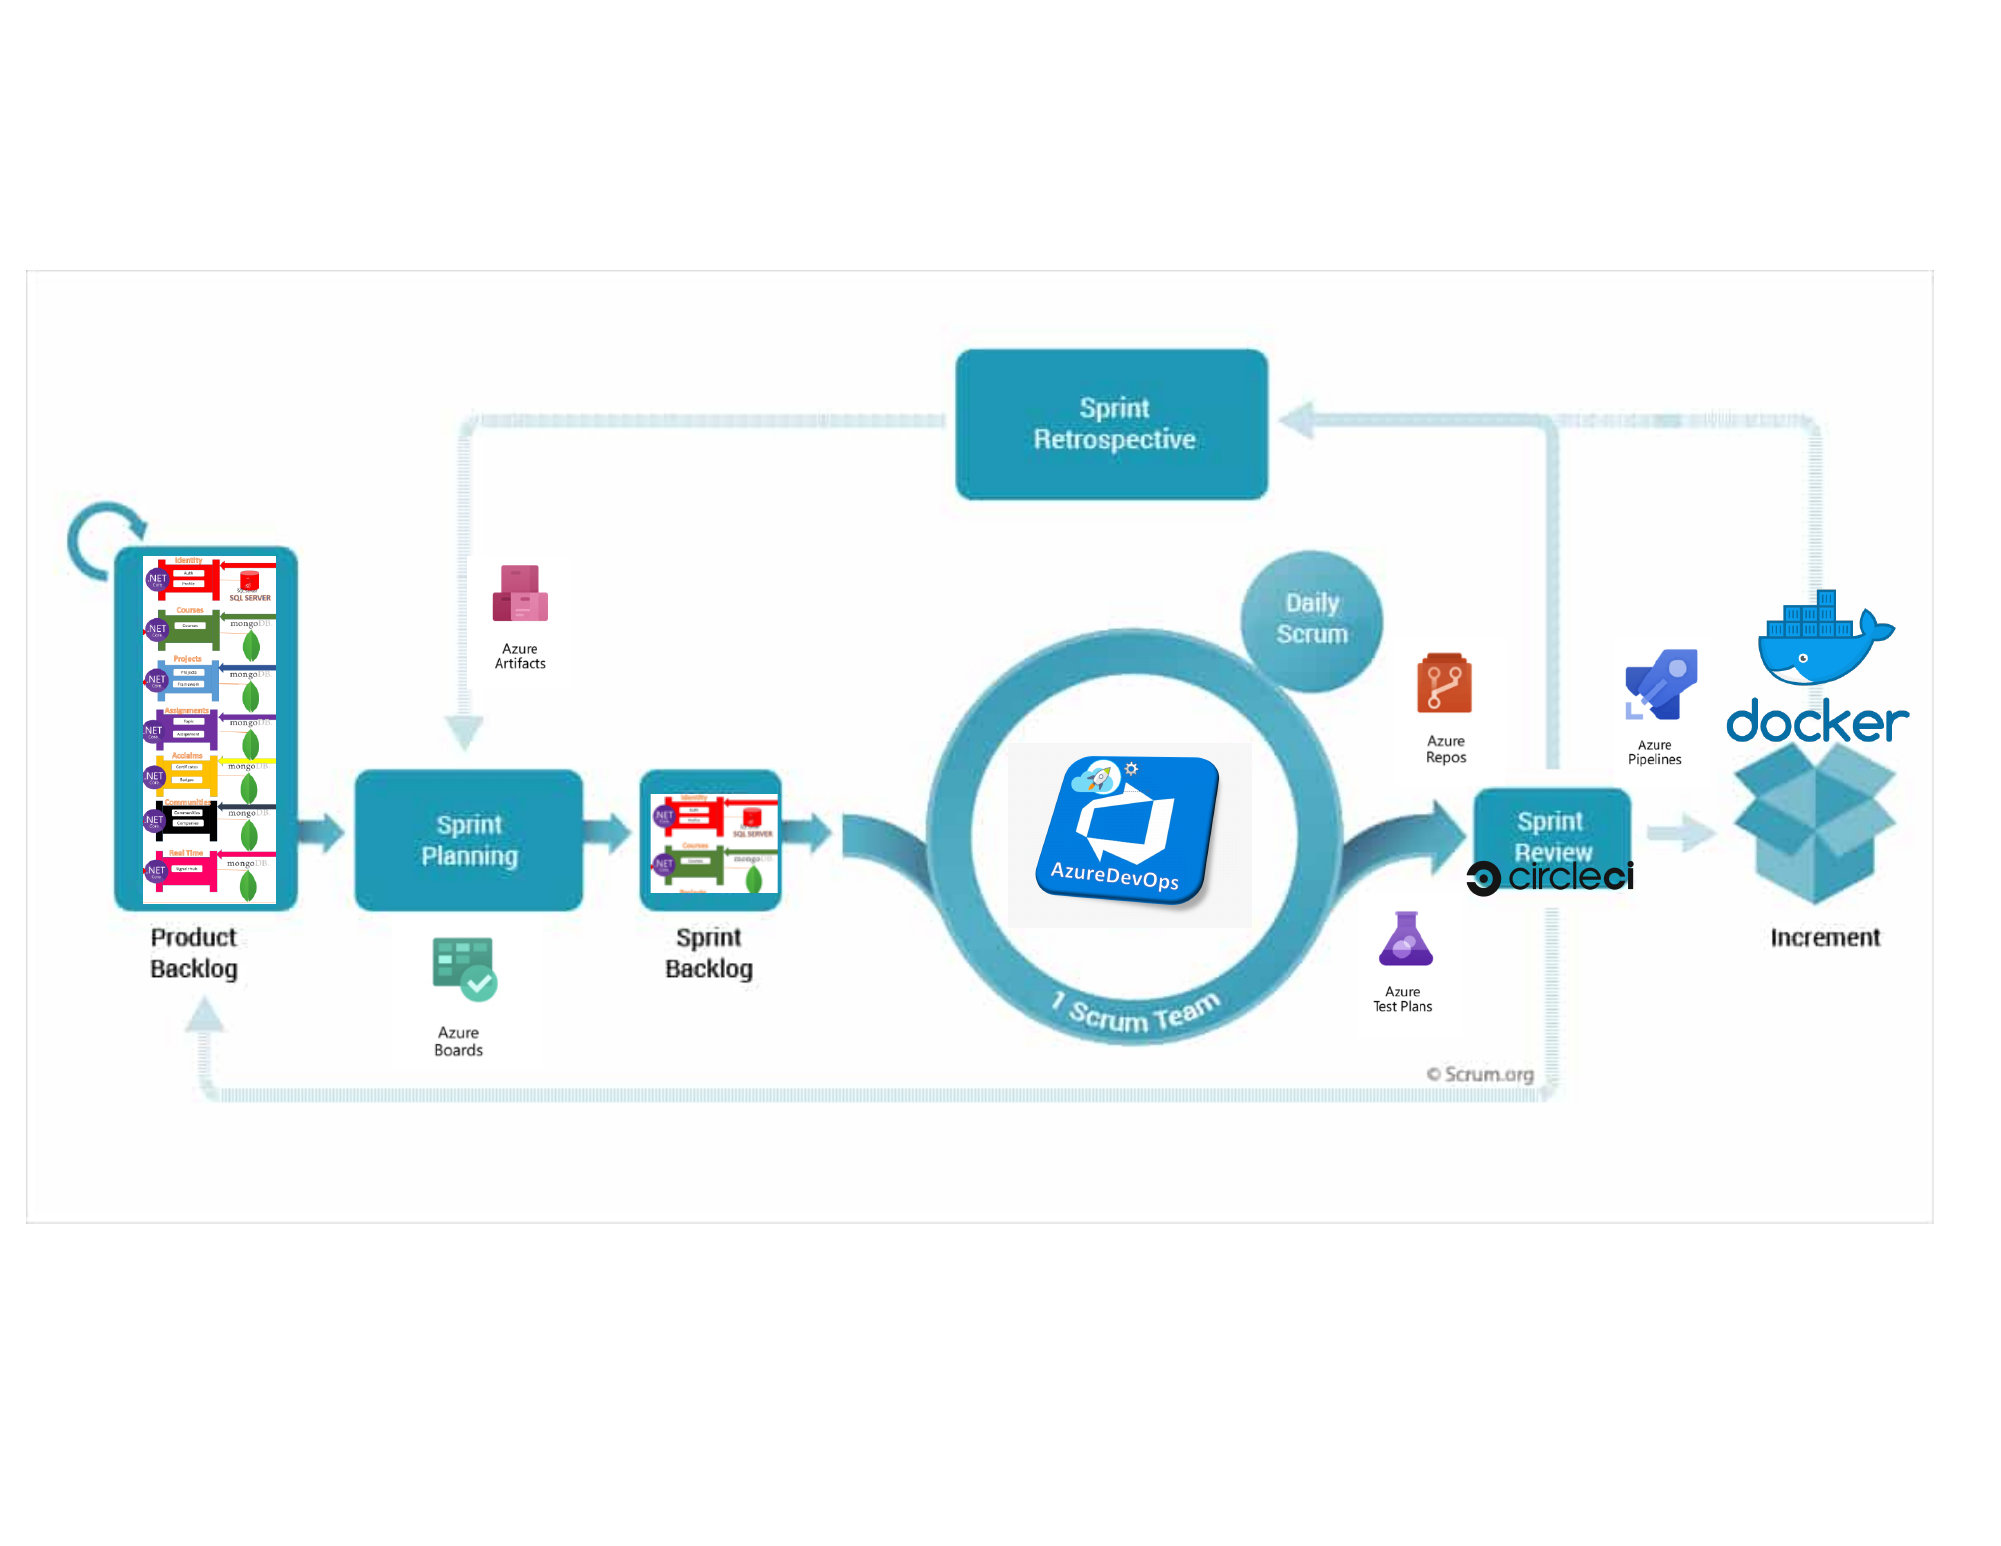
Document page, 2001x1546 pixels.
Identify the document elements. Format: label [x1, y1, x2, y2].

picture [26, 270, 1934, 1224]
